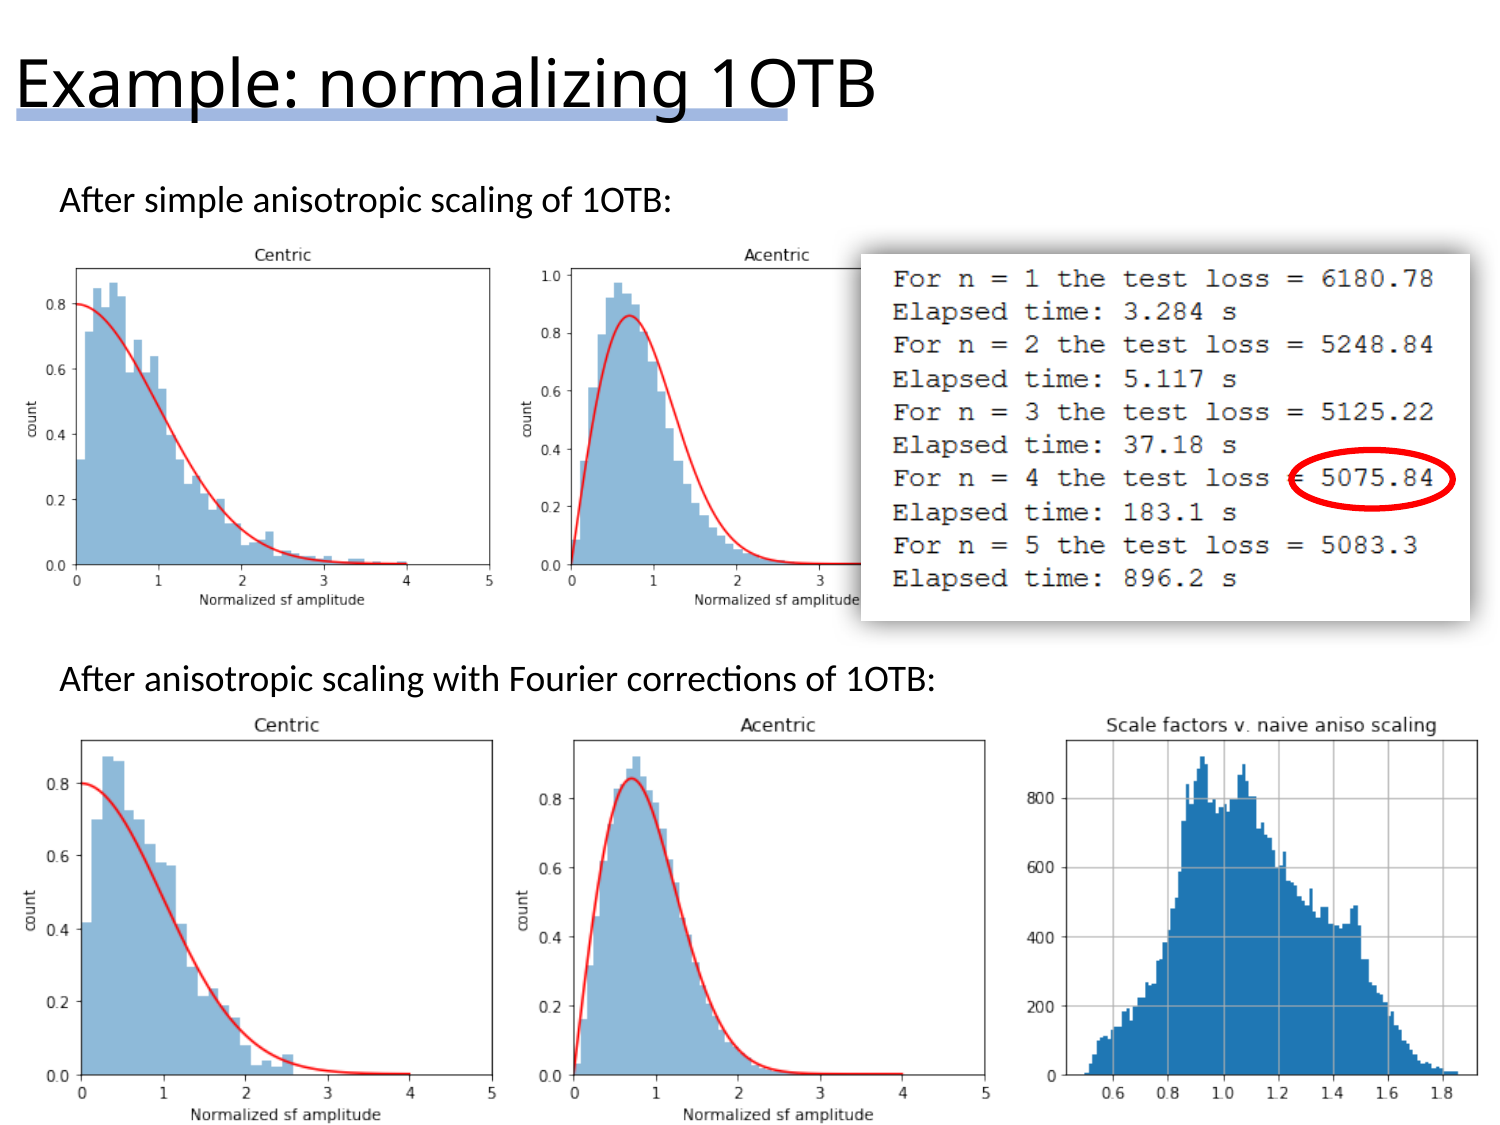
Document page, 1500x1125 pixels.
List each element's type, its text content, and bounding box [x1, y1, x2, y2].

text_box After simple anisotropic scaling of 1OTB: [44, 167, 1208, 228]
text_box After anisotropic scaling with Fourier corrections of 1OTB: [44, 646, 1208, 706]
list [16, 238, 998, 616]
picture [12, 706, 1488, 1125]
text_box Example: normalizing 1OTB [0, 59, 1032, 112]
picture [861, 254, 1470, 621]
